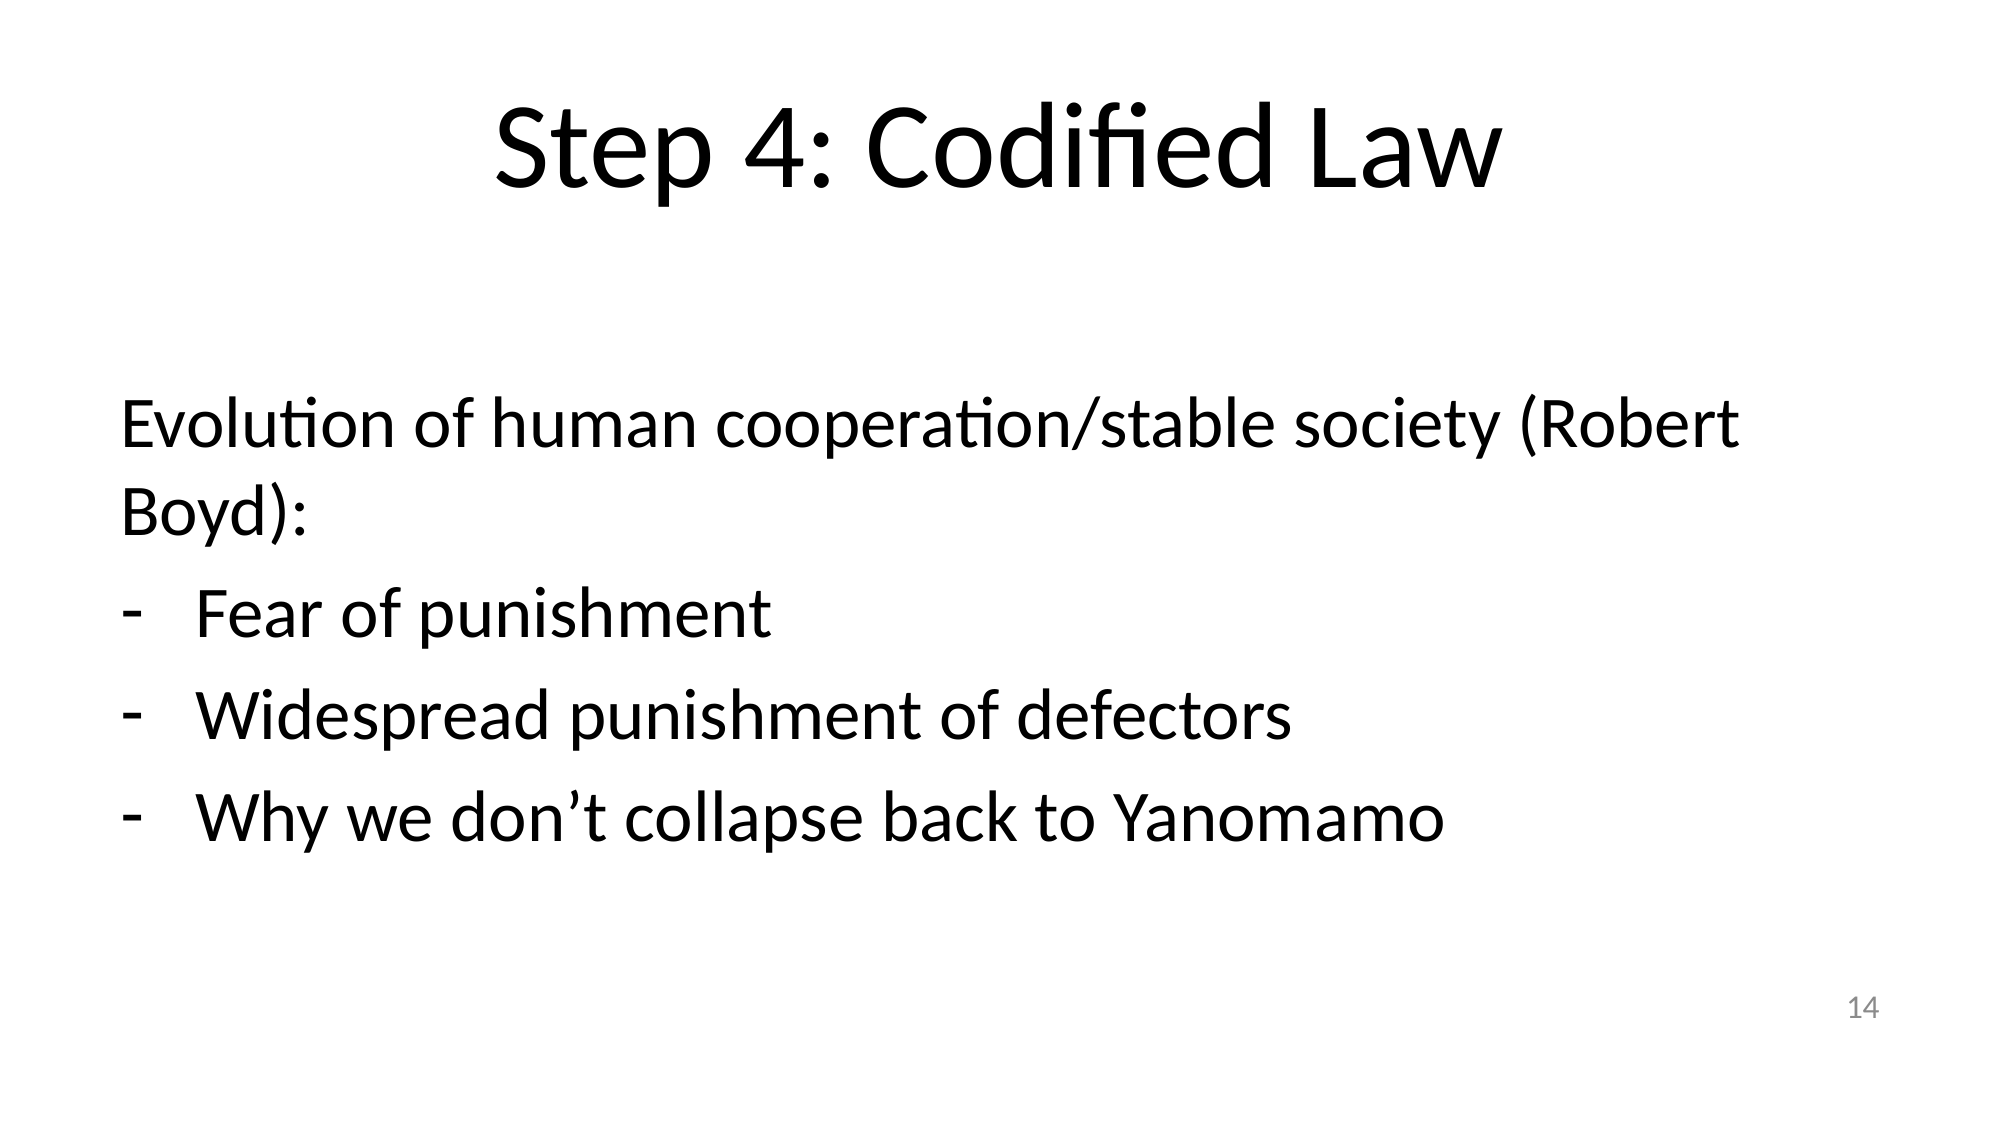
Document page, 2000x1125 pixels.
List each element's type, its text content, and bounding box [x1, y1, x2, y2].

title Step 4: Codified Law [99, 45, 1900, 233]
list Evolution of human cooperation/stable society (Robert Boyd): Fear of punishment Widespread punishment of defectors Why we don’t collapse back to Yanomamo [99, 262, 1900, 1005]
slide_number 14 [1432, 975, 1900, 1035]
